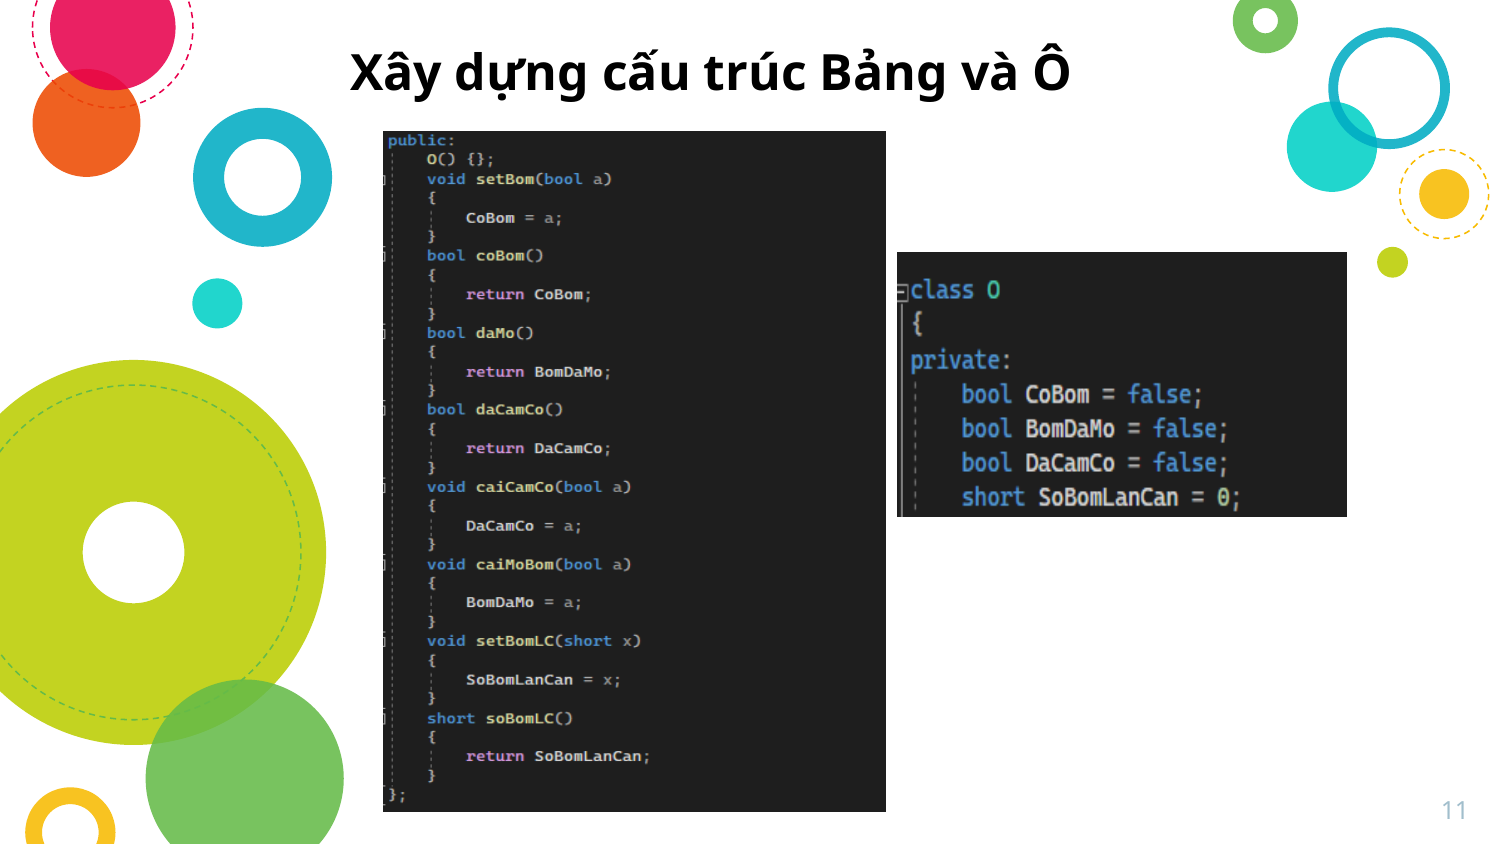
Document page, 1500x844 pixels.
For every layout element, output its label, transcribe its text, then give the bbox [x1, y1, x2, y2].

picture [383, 131, 886, 812]
text_box Xây dựng cấu trúc Bảng và Ô [307, 33, 1116, 109]
picture [897, 252, 1348, 517]
slide_number 11 [1416, 779, 1494, 844]
